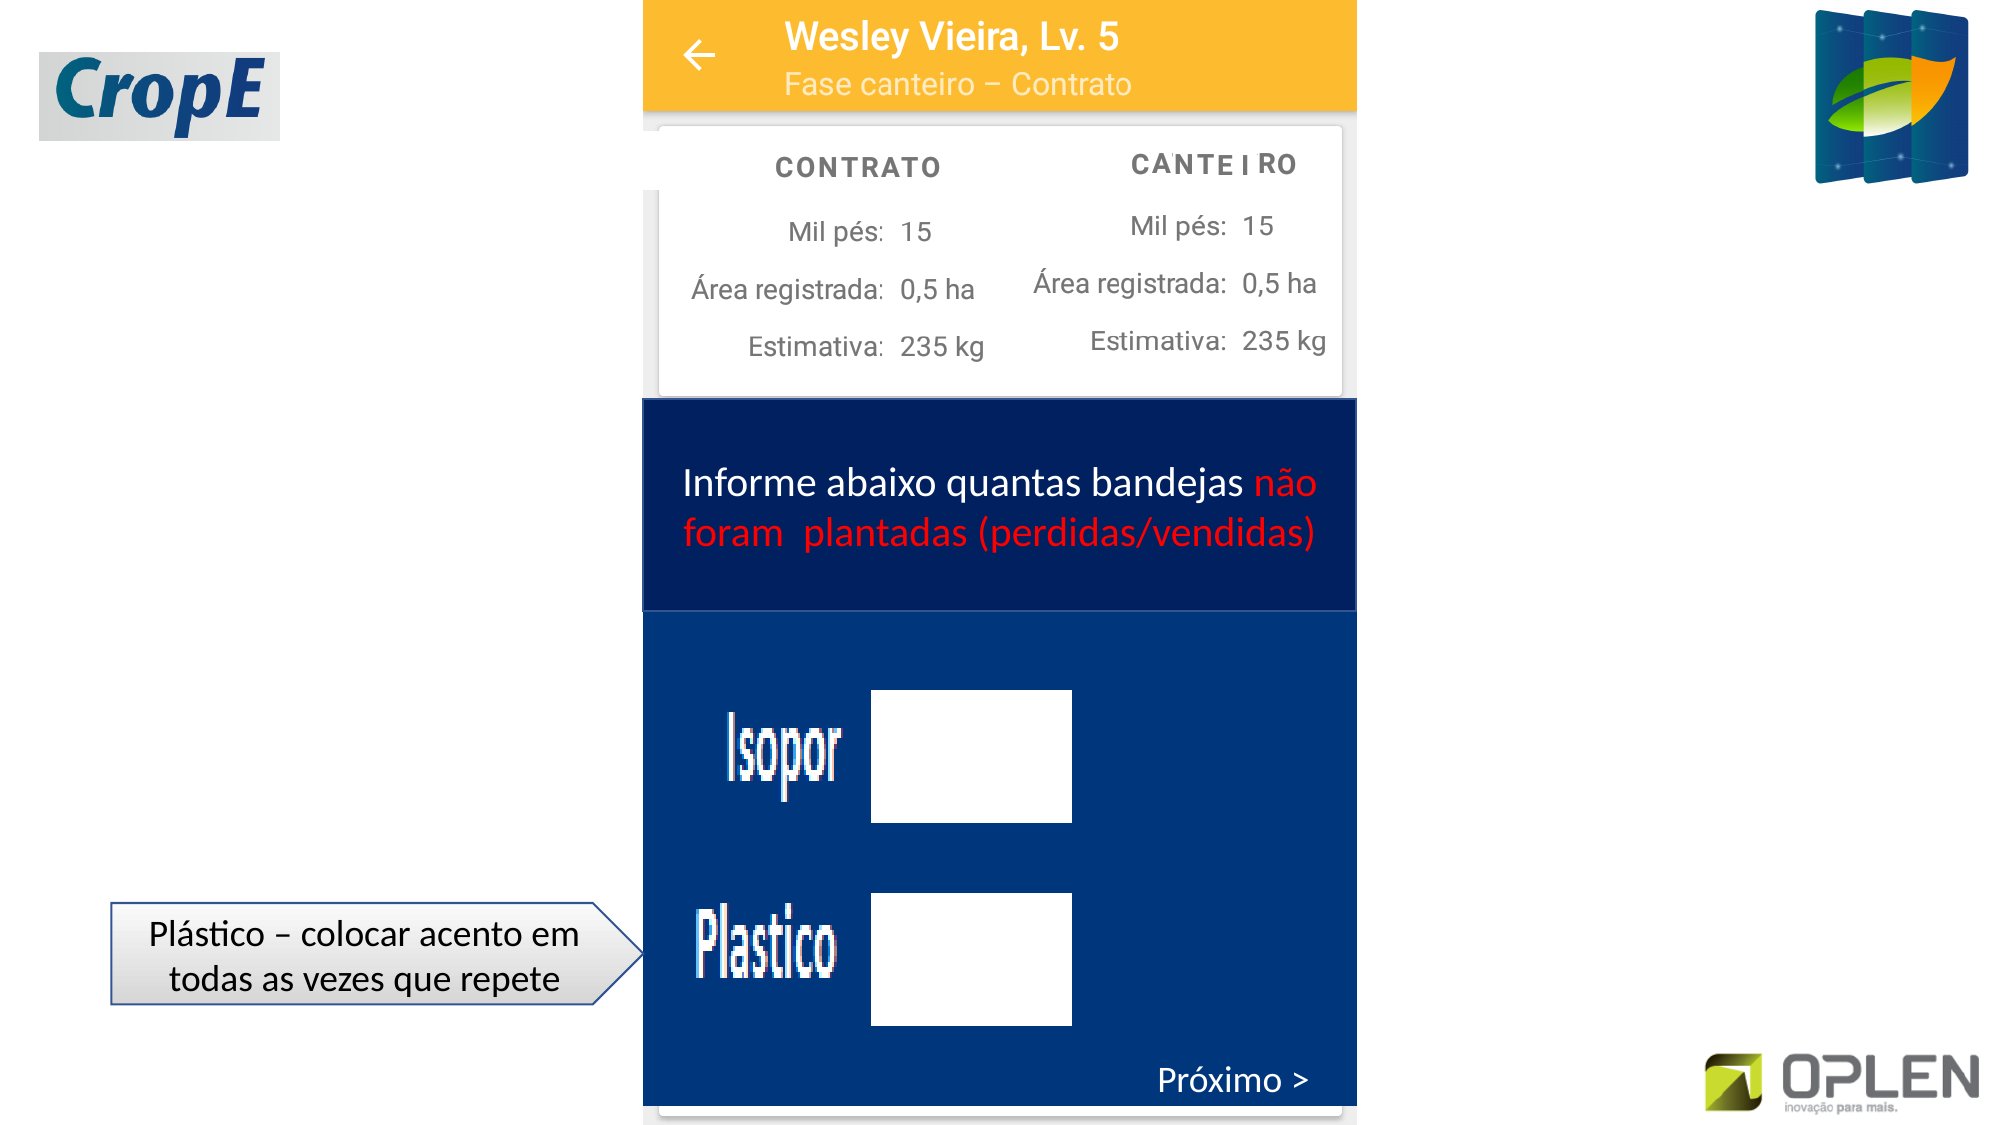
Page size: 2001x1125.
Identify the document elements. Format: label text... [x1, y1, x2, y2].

picture [1813, 8, 1970, 185]
picture [643, 0, 1357, 1125]
text_box Plástico – colocar acento em todas as vezes que repete [110, 901, 643, 1006]
picture [1699, 1047, 1987, 1125]
picture [39, 52, 280, 141]
